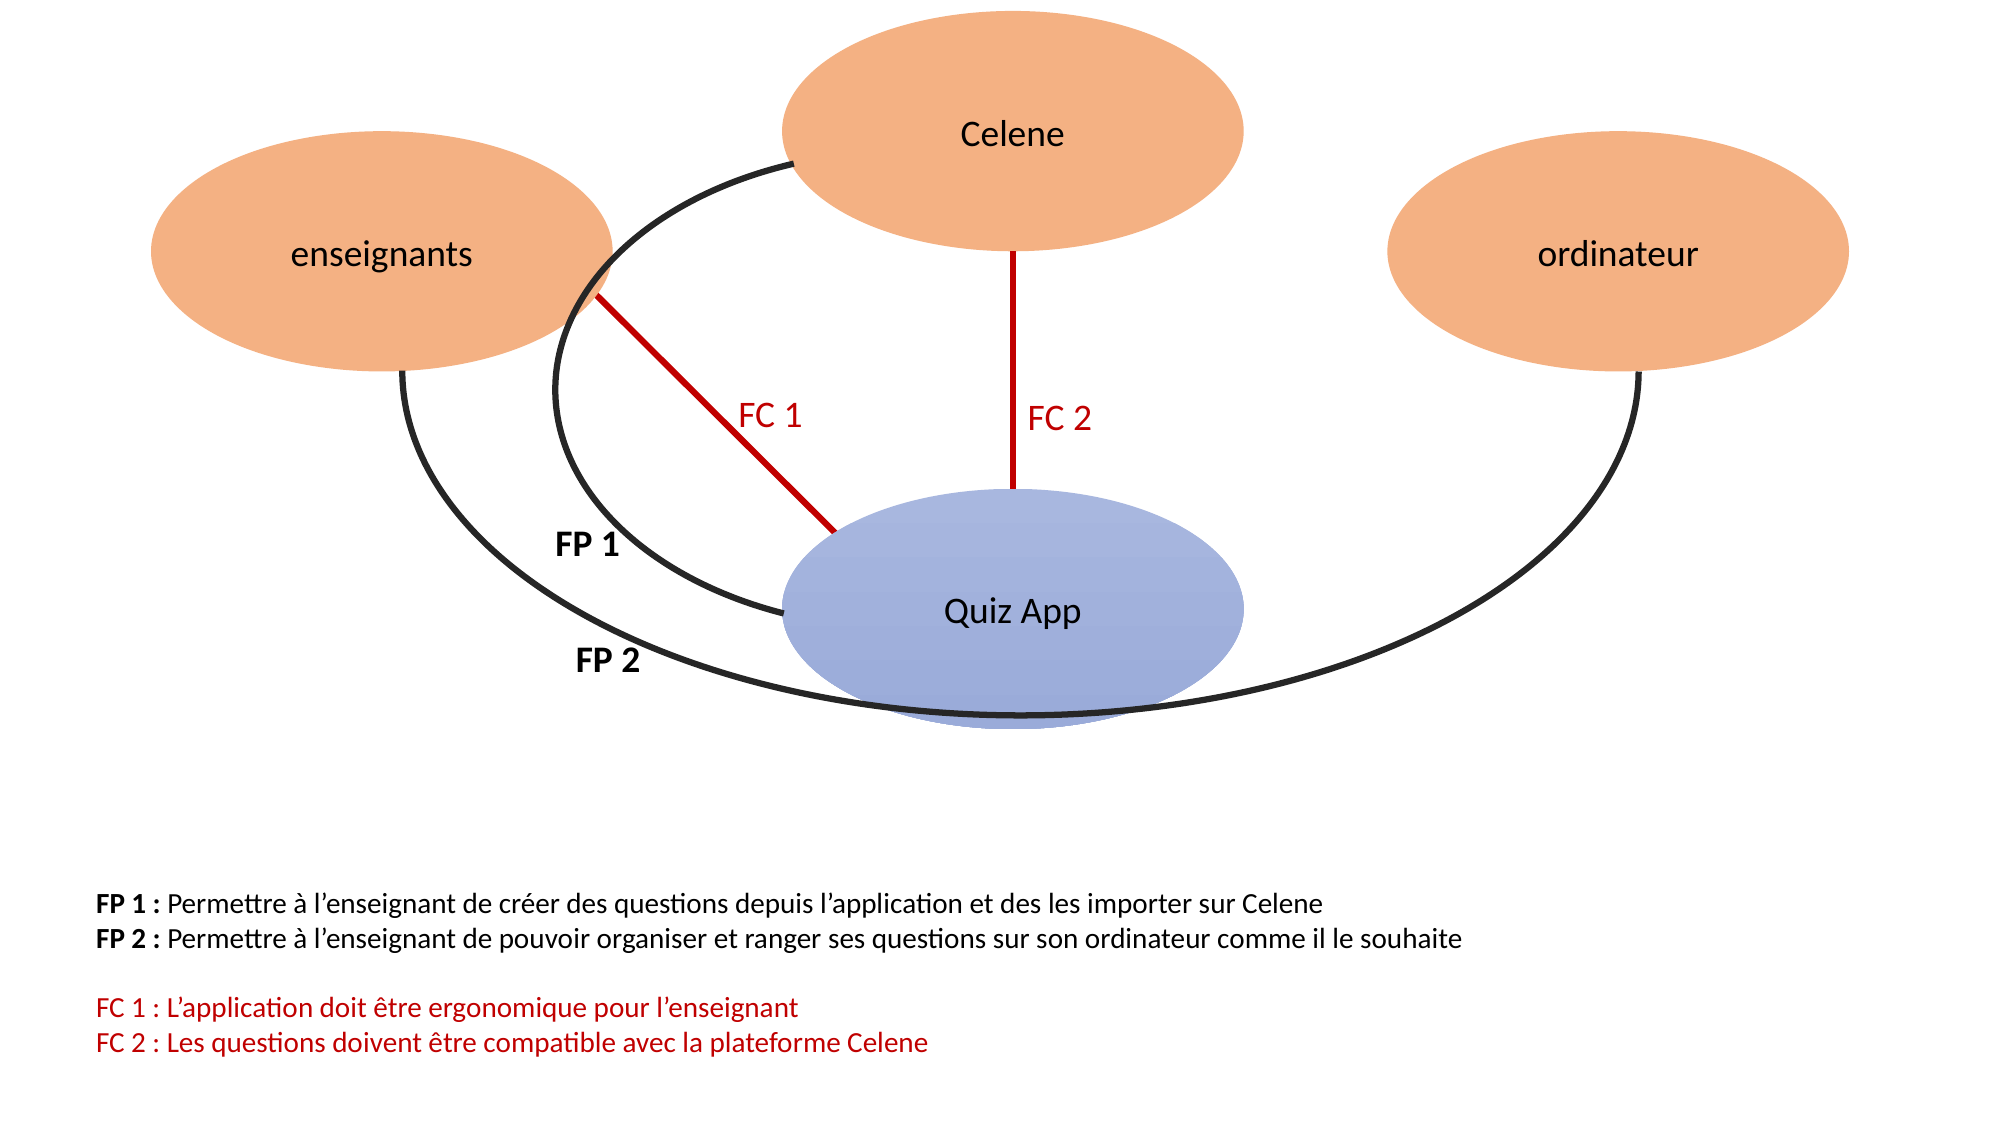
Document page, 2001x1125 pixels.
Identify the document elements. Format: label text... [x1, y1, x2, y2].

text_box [150, 10, 1849, 730]
text_box FP 1 : Permettre à l’enseignant de créer des questions depuis l’application et des les importer sur Celene FP 2 : Permettre à l’enseignant de pouvoir organiser et ranger ses questions sur son ordinateur comme il le souhaite FC 1 : L’application doit être ergonomique pour l’enseignant FC 2 : Les questions doivent être compatible avec la plateforme Celene [81, 876, 1546, 1067]
